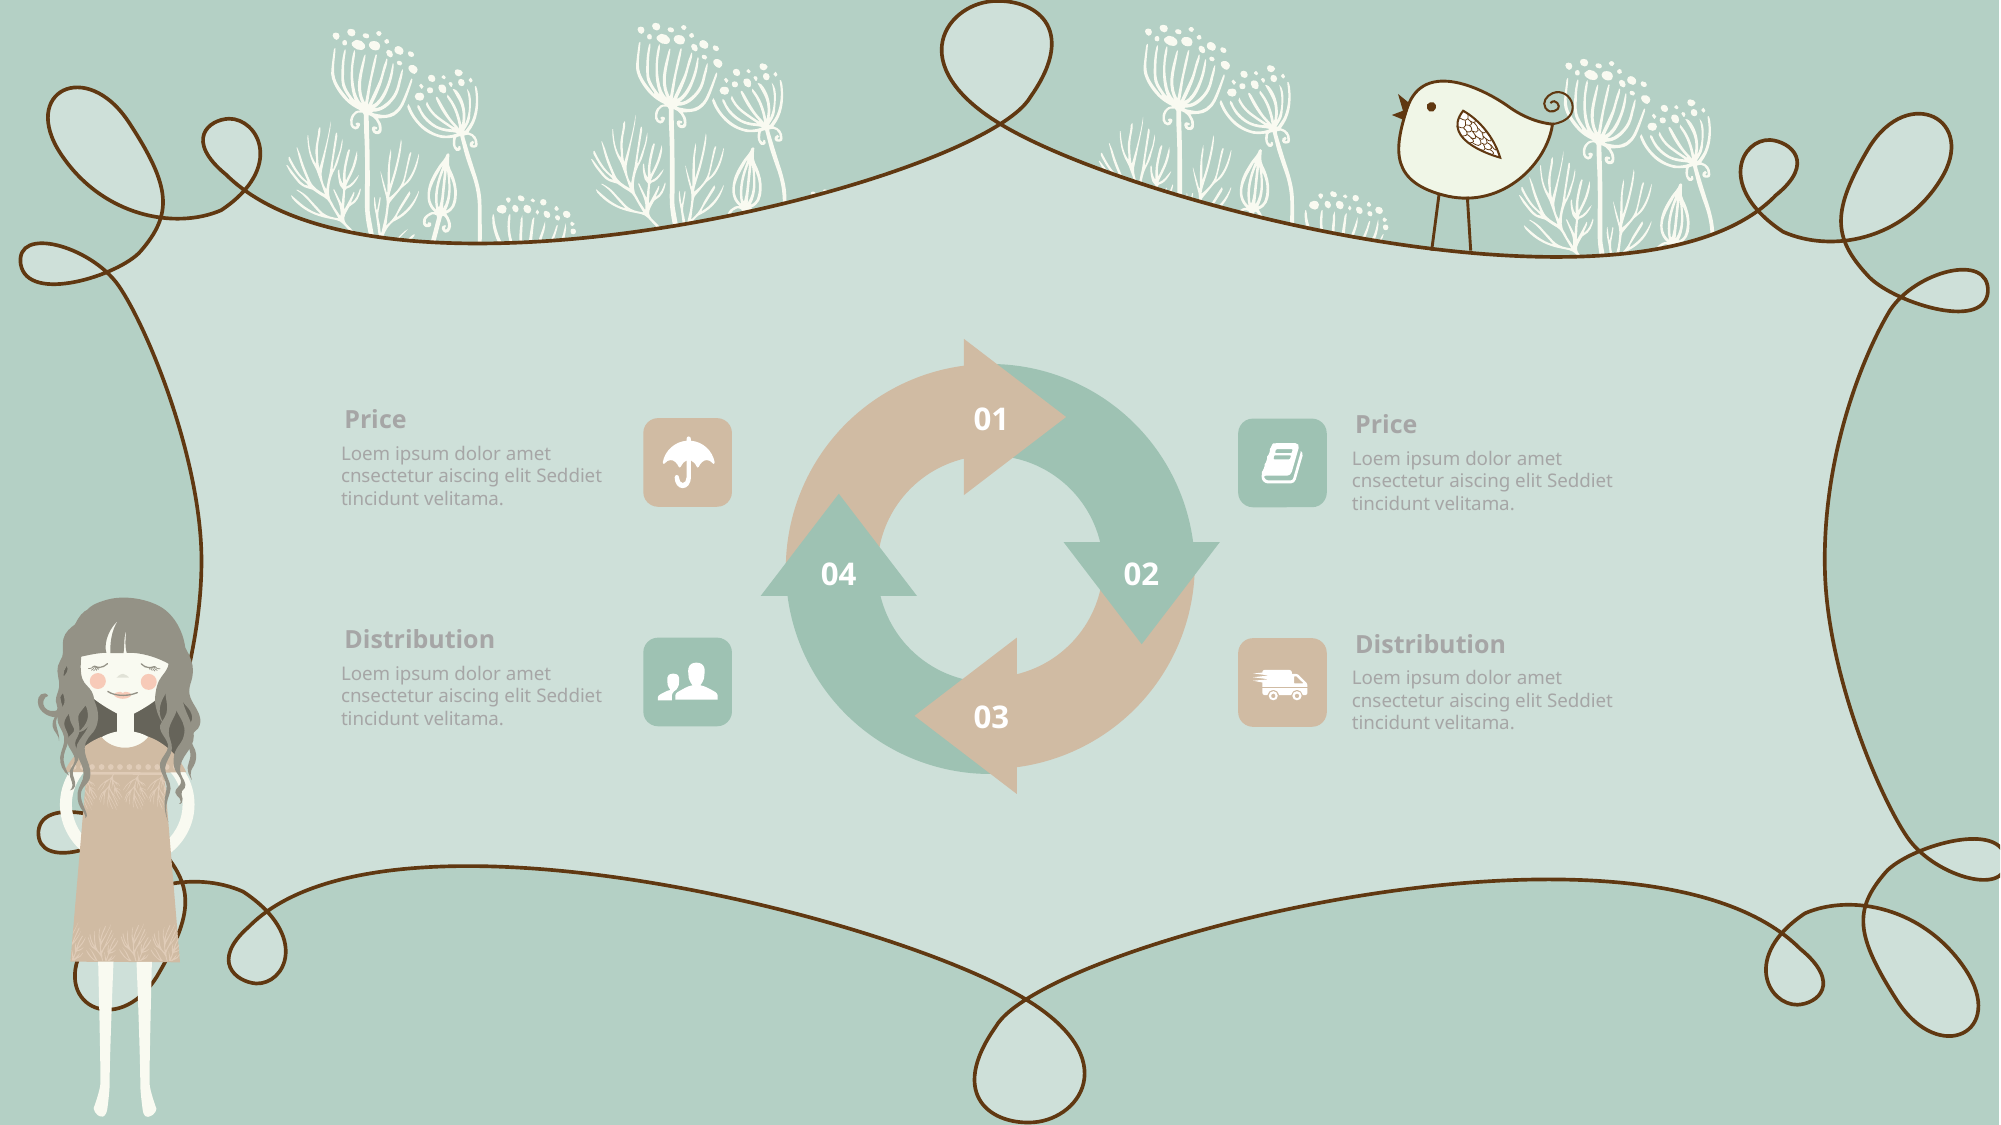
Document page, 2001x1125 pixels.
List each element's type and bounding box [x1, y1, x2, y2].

text_box [329, 616, 615, 730]
text_box [1238, 418, 1327, 508]
text_box [1238, 638, 1327, 727]
text_box [643, 637, 732, 727]
text_box [643, 418, 732, 507]
text_box [760, 338, 1220, 794]
text_box [329, 396, 615, 510]
text_box [1340, 621, 1626, 735]
text_box [1340, 401, 1626, 515]
